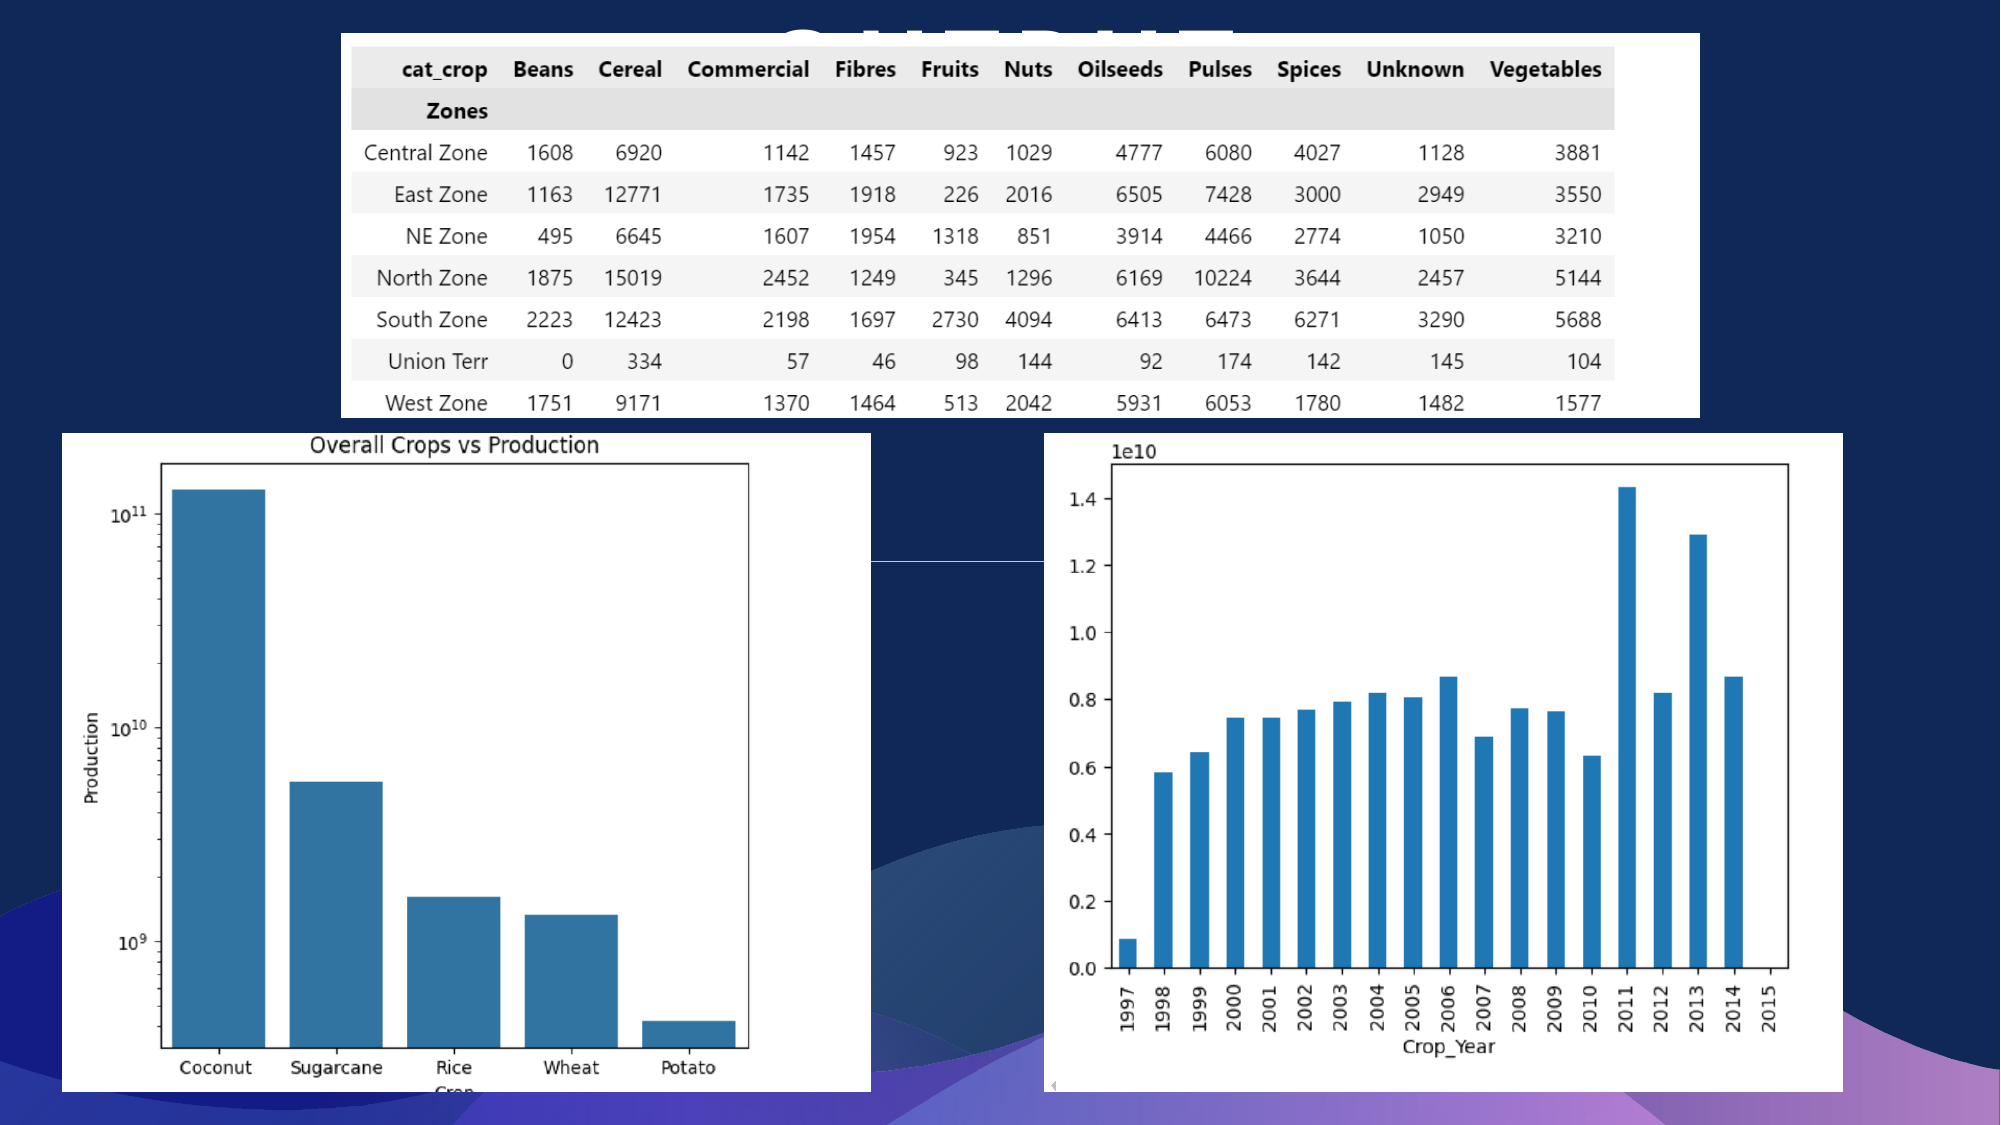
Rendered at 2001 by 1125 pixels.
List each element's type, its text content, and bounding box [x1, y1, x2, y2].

picture [341, 33, 1700, 418]
title output [249, 0, 1750, 132]
picture [1044, 433, 1843, 1092]
picture [62, 433, 871, 1092]
